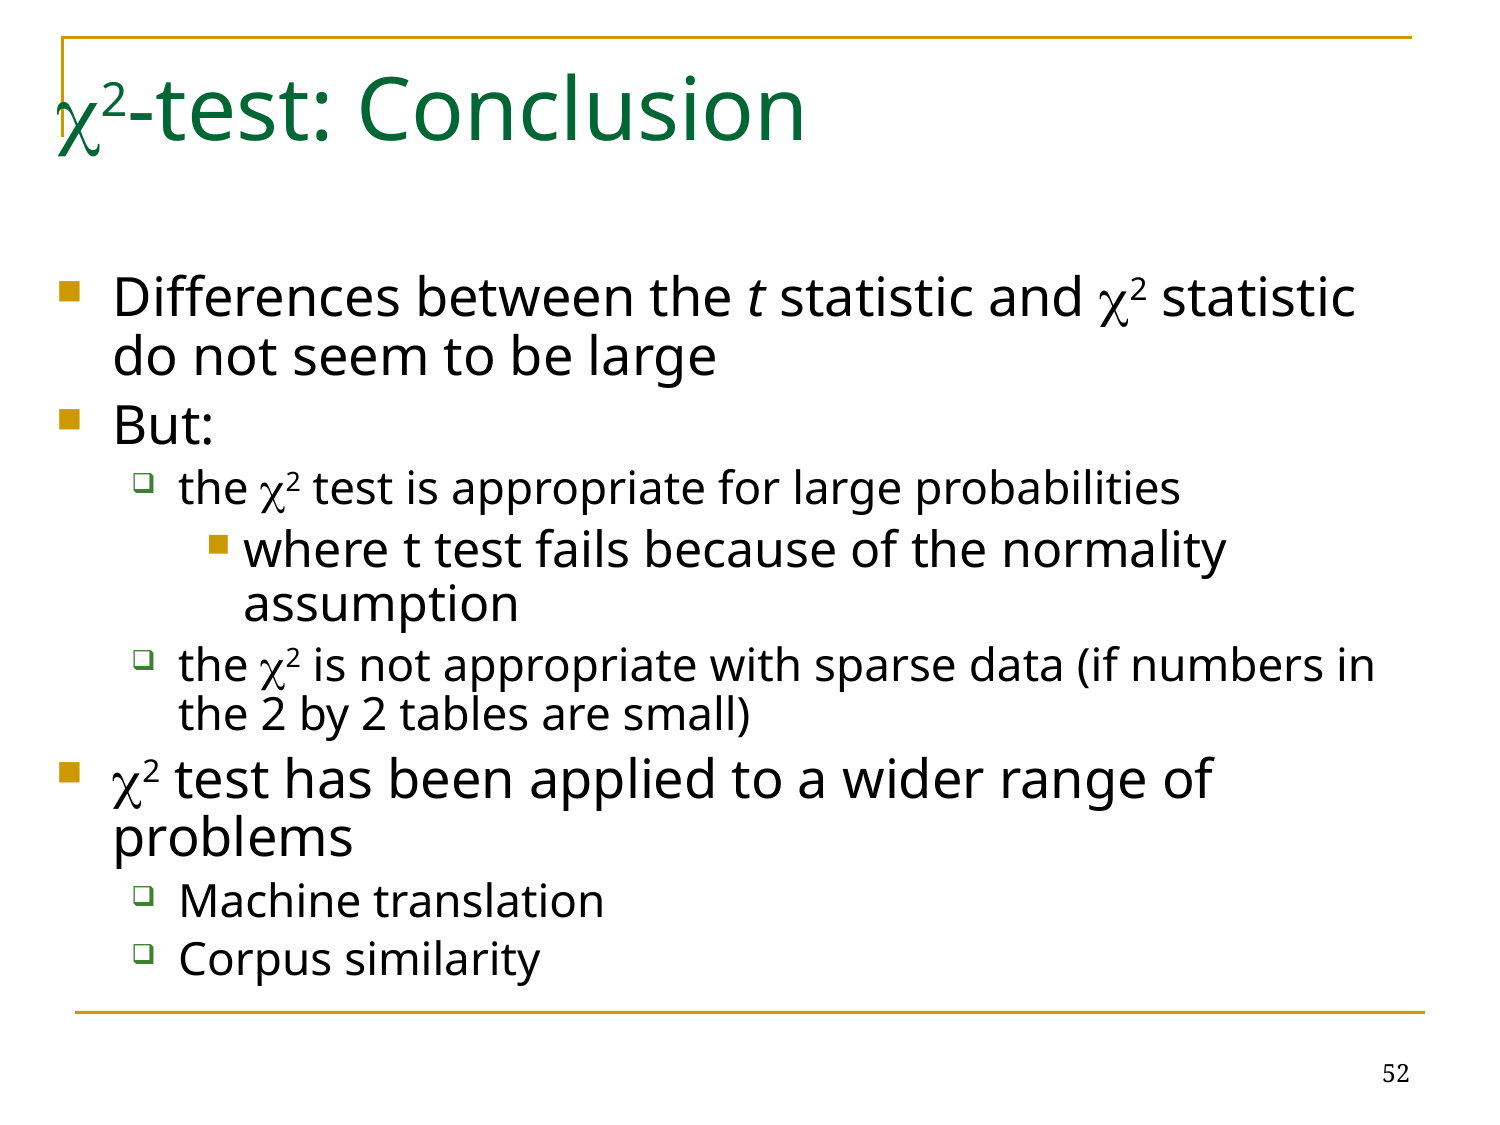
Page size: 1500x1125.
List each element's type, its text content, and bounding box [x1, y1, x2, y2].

slide_number 52 [1074, 1024, 1425, 1100]
list Differences between the t statistic and 2 statistic do not seem to be large But: the 2 test is appropriate for large probabilities where t test fails because of the normality assumption the 2 is not appropriate with sparse data (if numbers in the 2 by 2 tables are small) 2 test has been applied to a wider range of problems Machine translation Corpus similarity [40, 262, 1426, 1006]
title 2-test: Conclusion [40, 45, 1426, 233]
